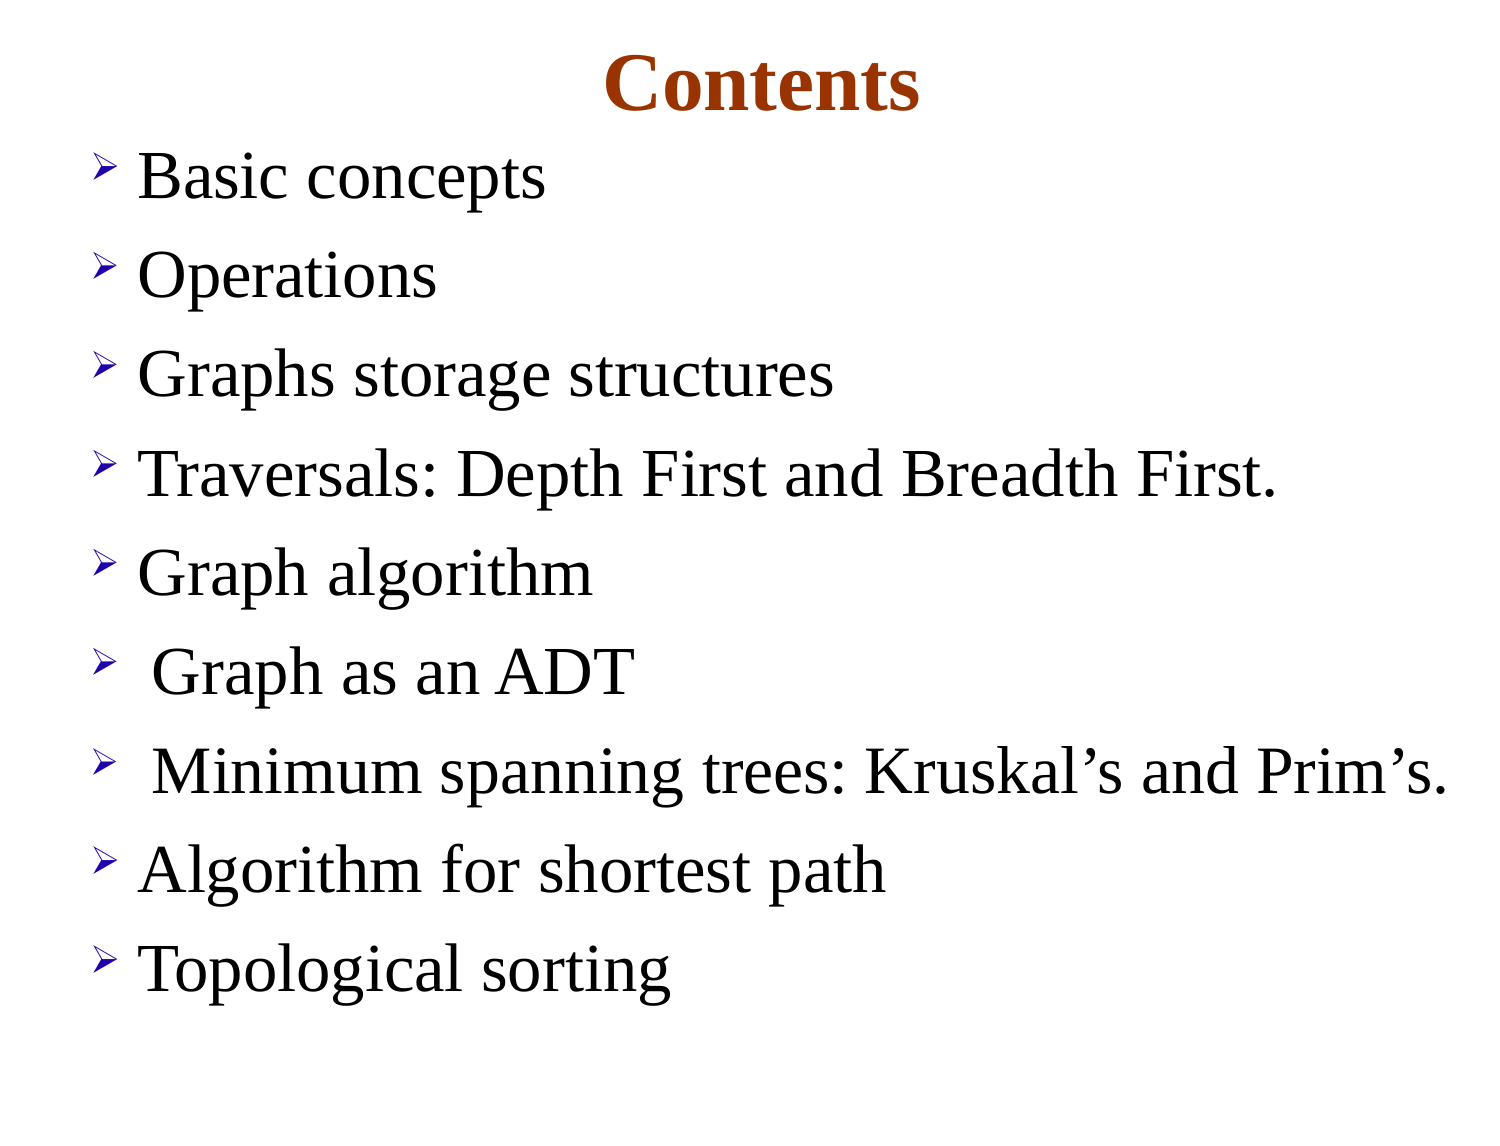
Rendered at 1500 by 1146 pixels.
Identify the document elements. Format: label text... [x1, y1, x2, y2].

title Contents [600, 24, 925, 111]
text_box Basic concepts Operations Graphs storage structures Traversals: Depth First and Breadth First. Graph algorithm Graph as an ADT Minimum spanning trees: Kruskal’s and Prim’s. Algorithm for shortest path Topological sorting [87, 111, 1460, 1006]
